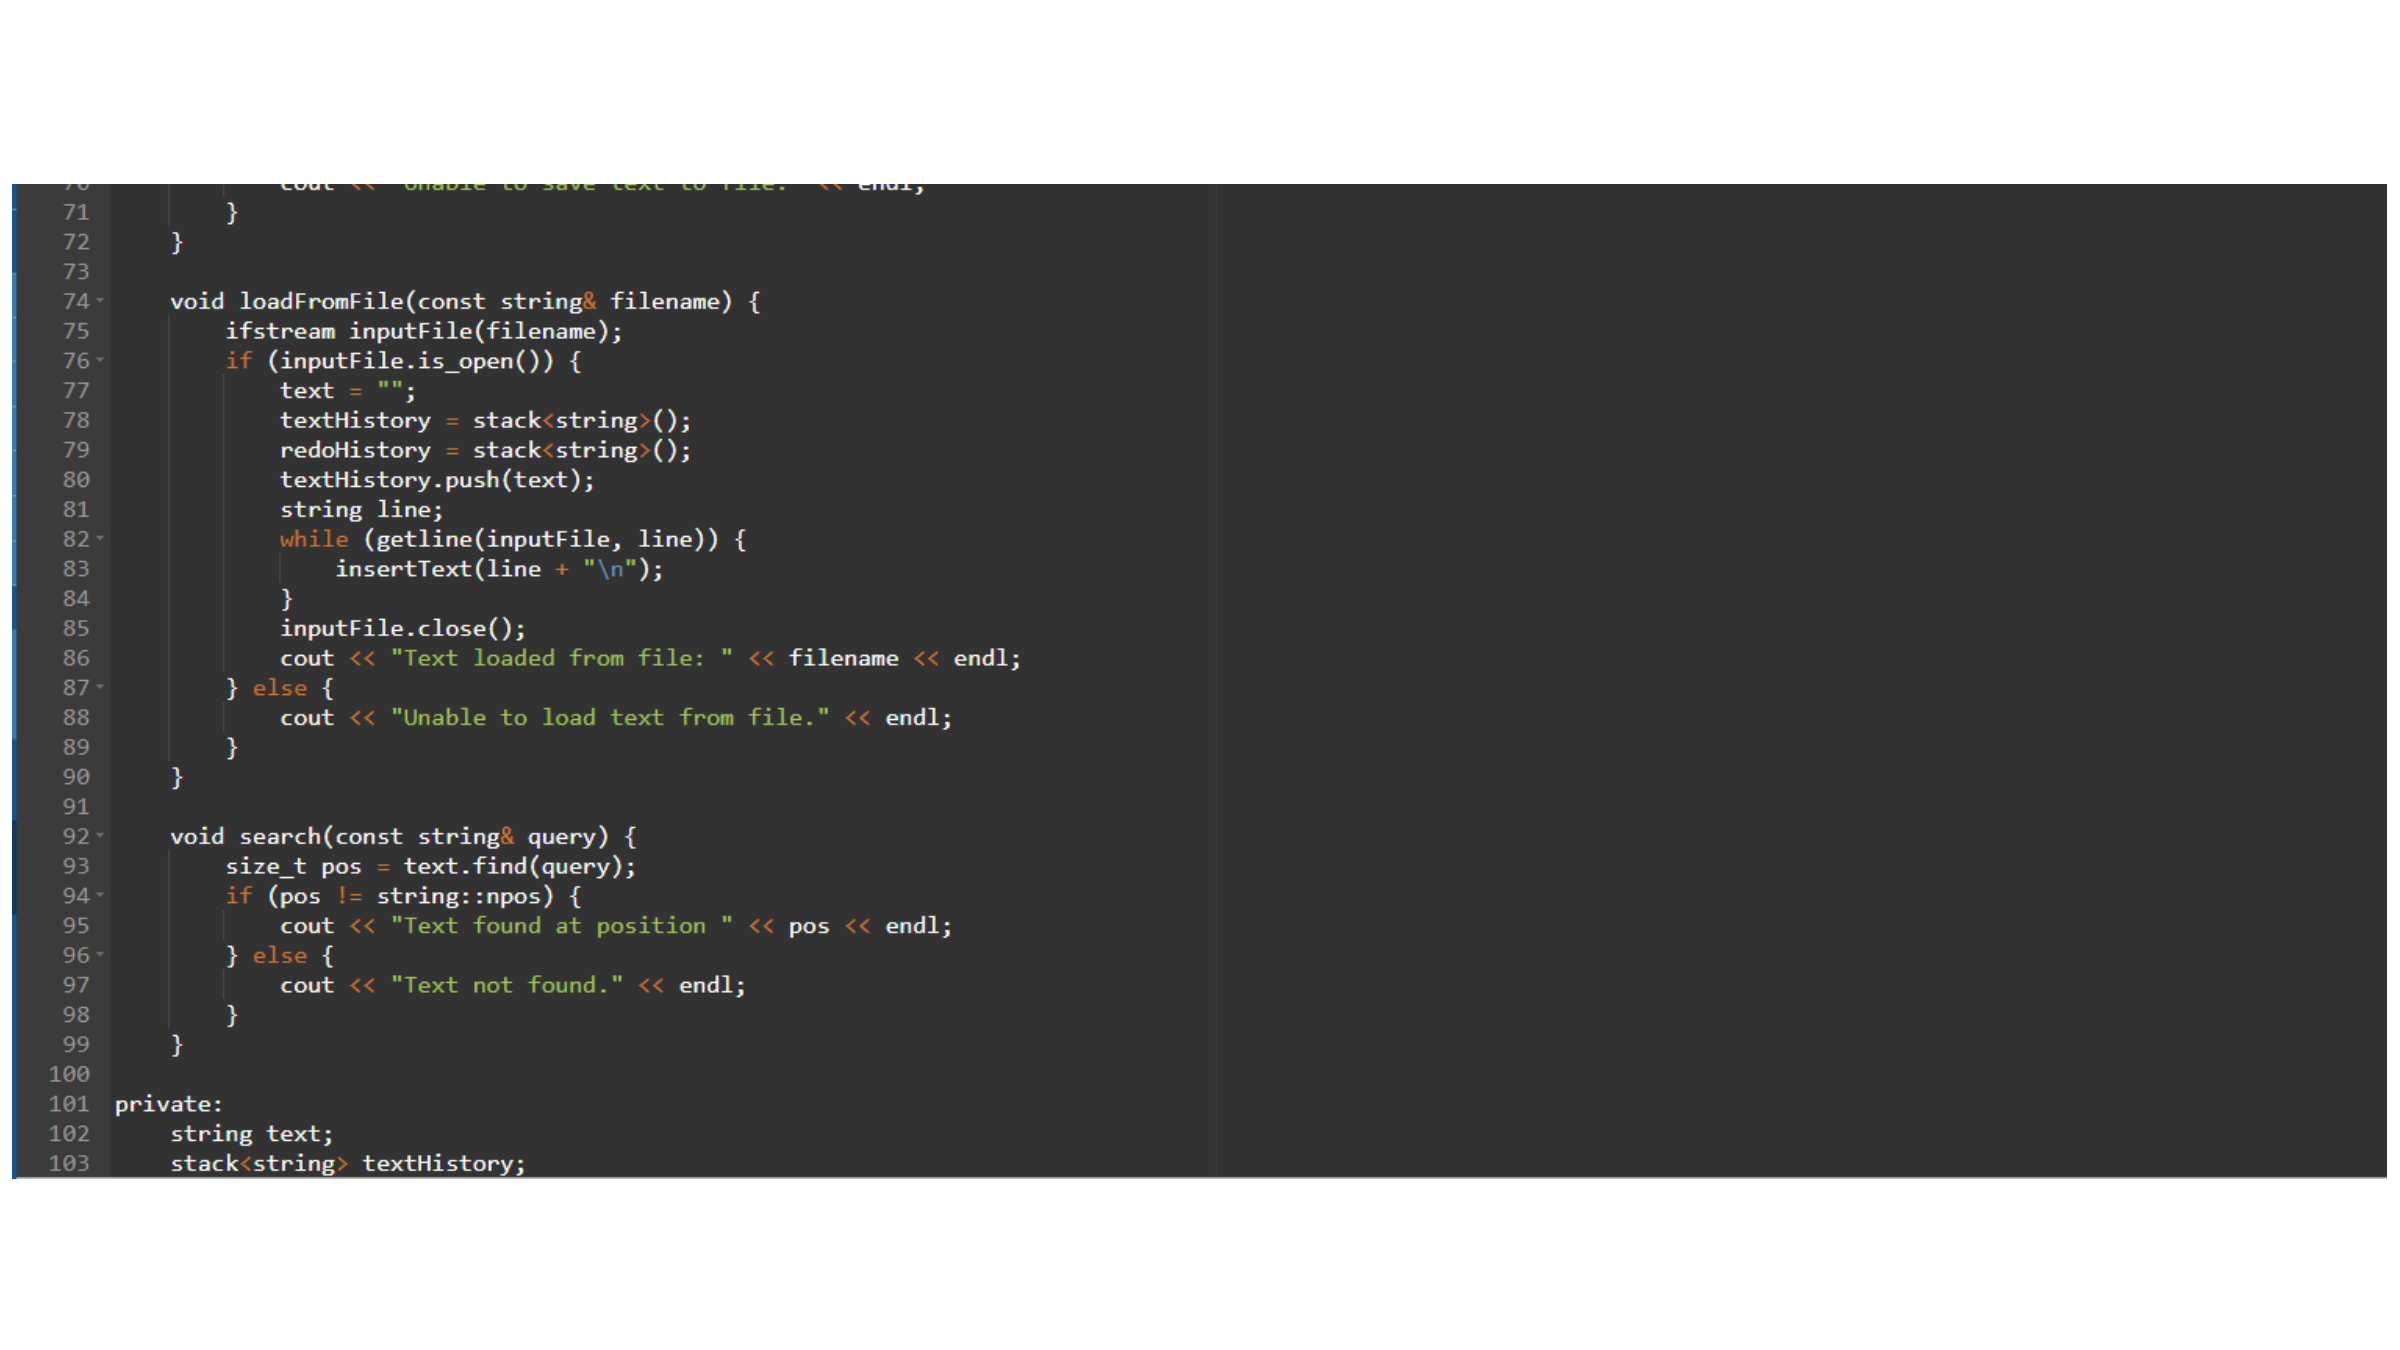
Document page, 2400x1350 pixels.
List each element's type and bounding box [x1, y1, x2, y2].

picture [12, 184, 2387, 1179]
